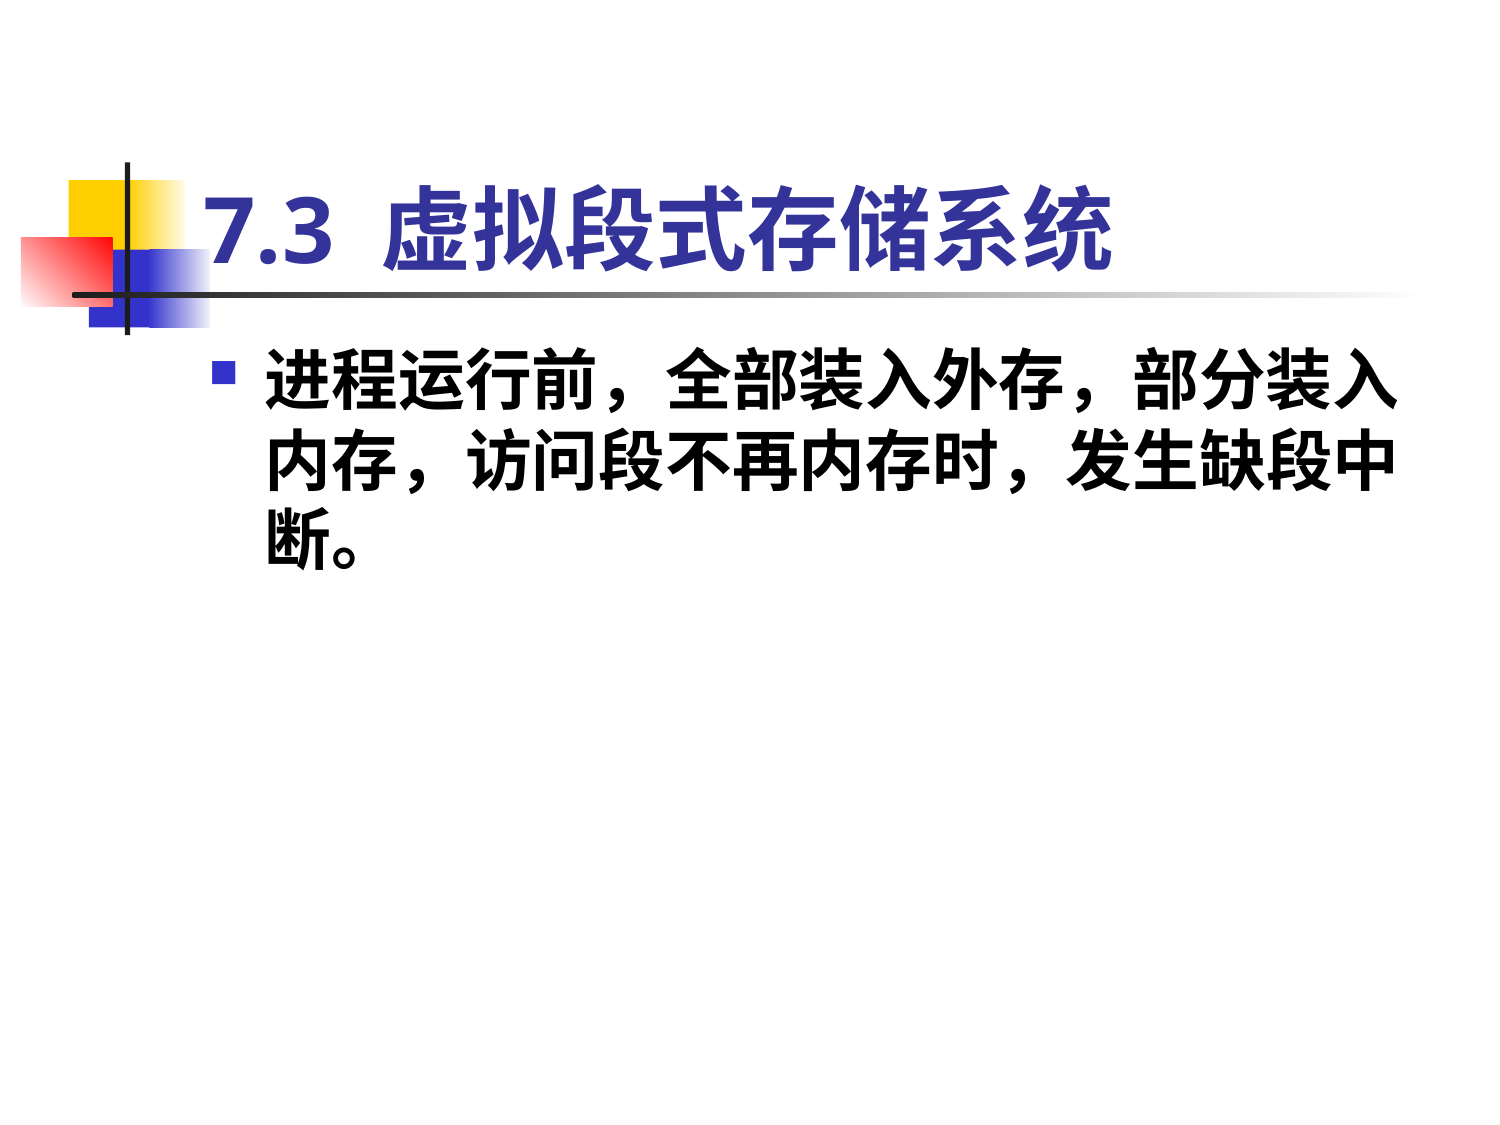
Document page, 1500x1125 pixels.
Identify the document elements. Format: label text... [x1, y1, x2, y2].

title 7.3 虚拟段式存储系统 [188, 101, 1468, 289]
list 进程运行前，全部装入外存，部分装入内存，访问段不再内存时，发生缺段中断。 [193, 330, 1470, 1007]
